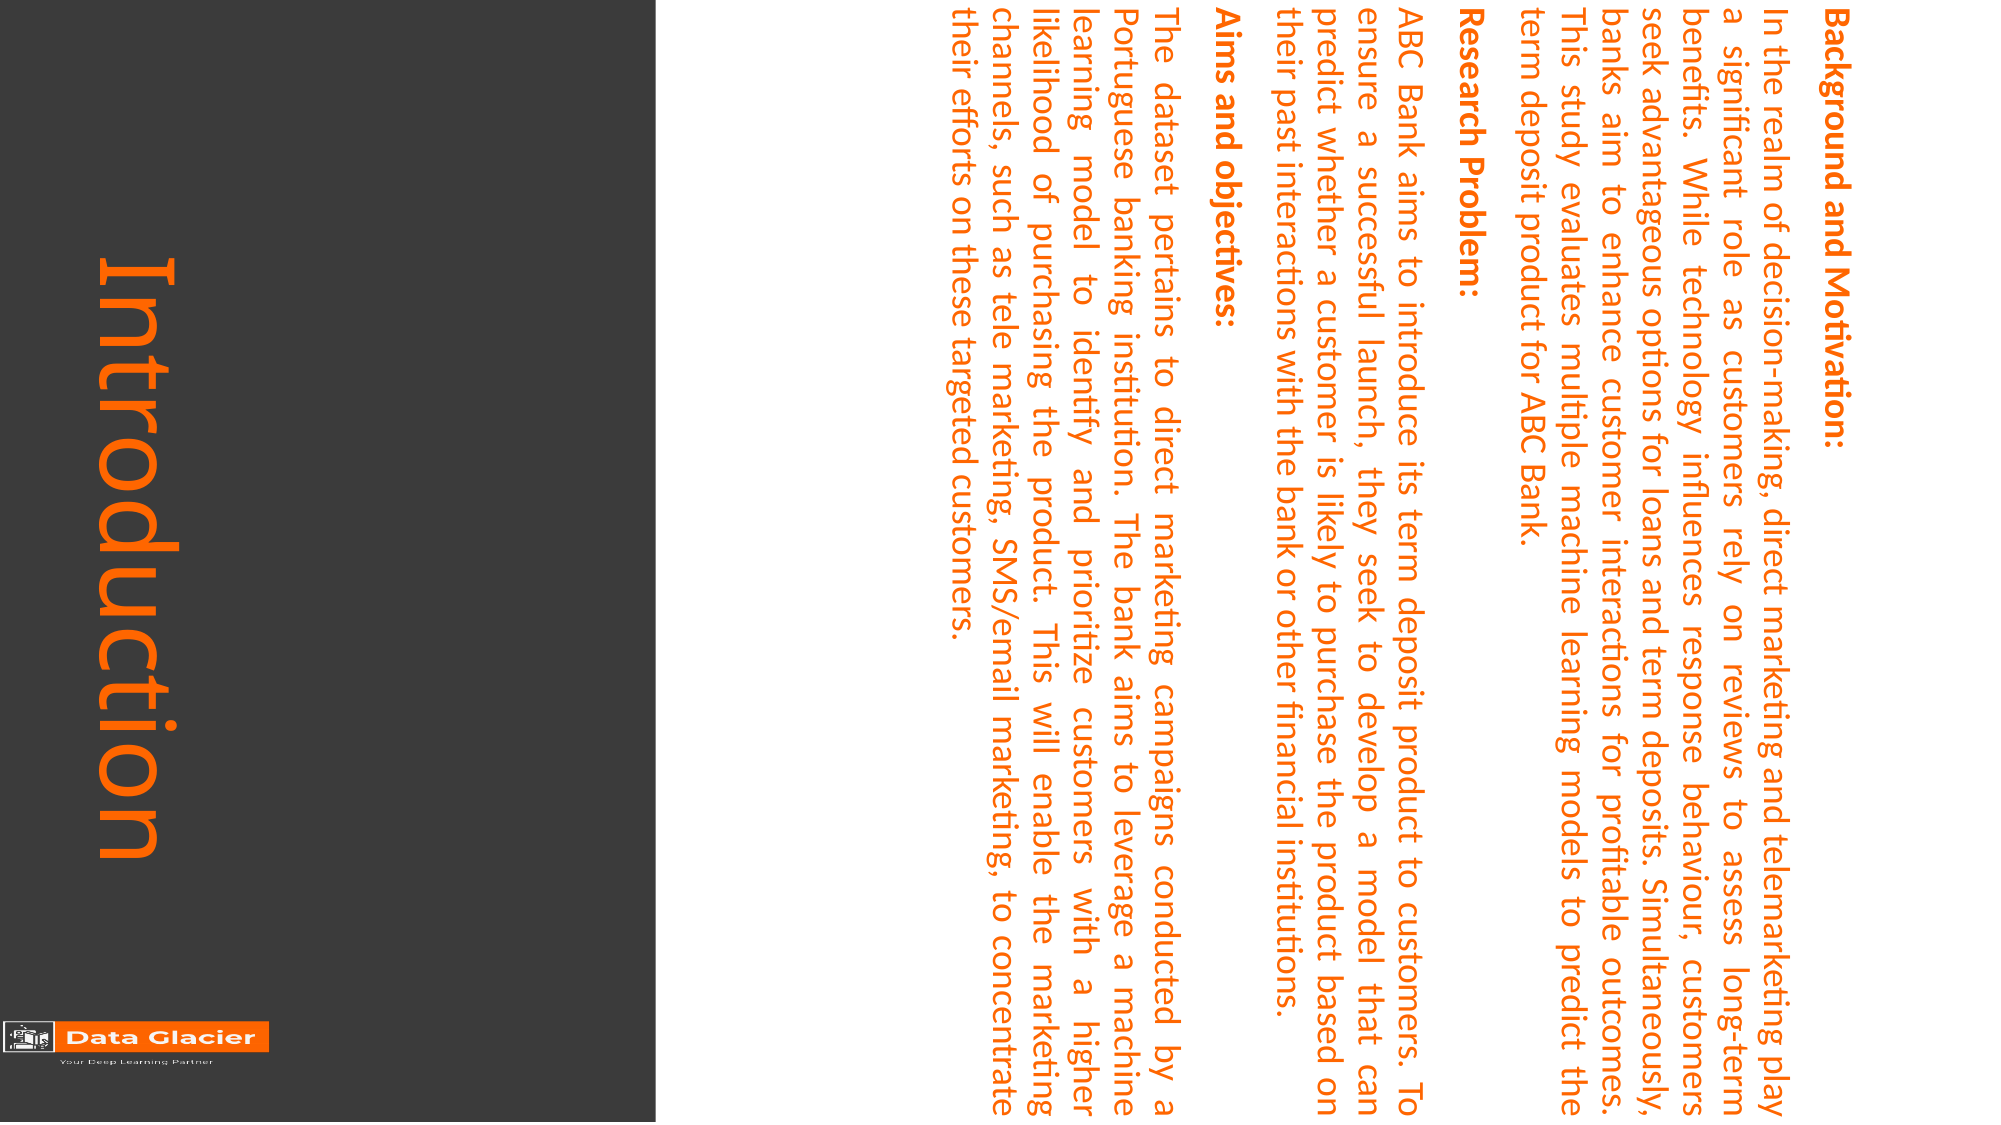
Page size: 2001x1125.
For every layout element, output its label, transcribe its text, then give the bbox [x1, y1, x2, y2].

picture [0, 961, 272, 1125]
subtitle Background and Motivation: In the realm of decision-making, direct marketing and telemarketing play a significant role as customers rely on reviews to assess long-term benefits. While technology influences response behaviour, customers seek advantageous options for loans and term deposits. Simultaneously, banks aim to enhance customer interactions for profitable outcomes. This study evaluates multiple machine learning models to predict the term deposit product for ABC Bank. Research Problem: ABC Bank aims to introduce its term deposit product to customers. To ensure a successful launch, they seek to develop a model that can predict whether a customer is likely to purchase the product based on their past interactions with the bank or other financial institutions. Aims and objectives: The dataset pertains to direct marketing campaigns conducted by a Portuguese banking institution. The bank aims to leverage a machine learning model to identify and prioritize customers with a higher likelihood of purchasing the product. This will enable the marketing channels, such as tele marketing, SMS/email marketing, to concentrate their efforts on these targeted customers. [655, 0, 2000, 1125]
title Introduction [0, 0, 655, 1122]
